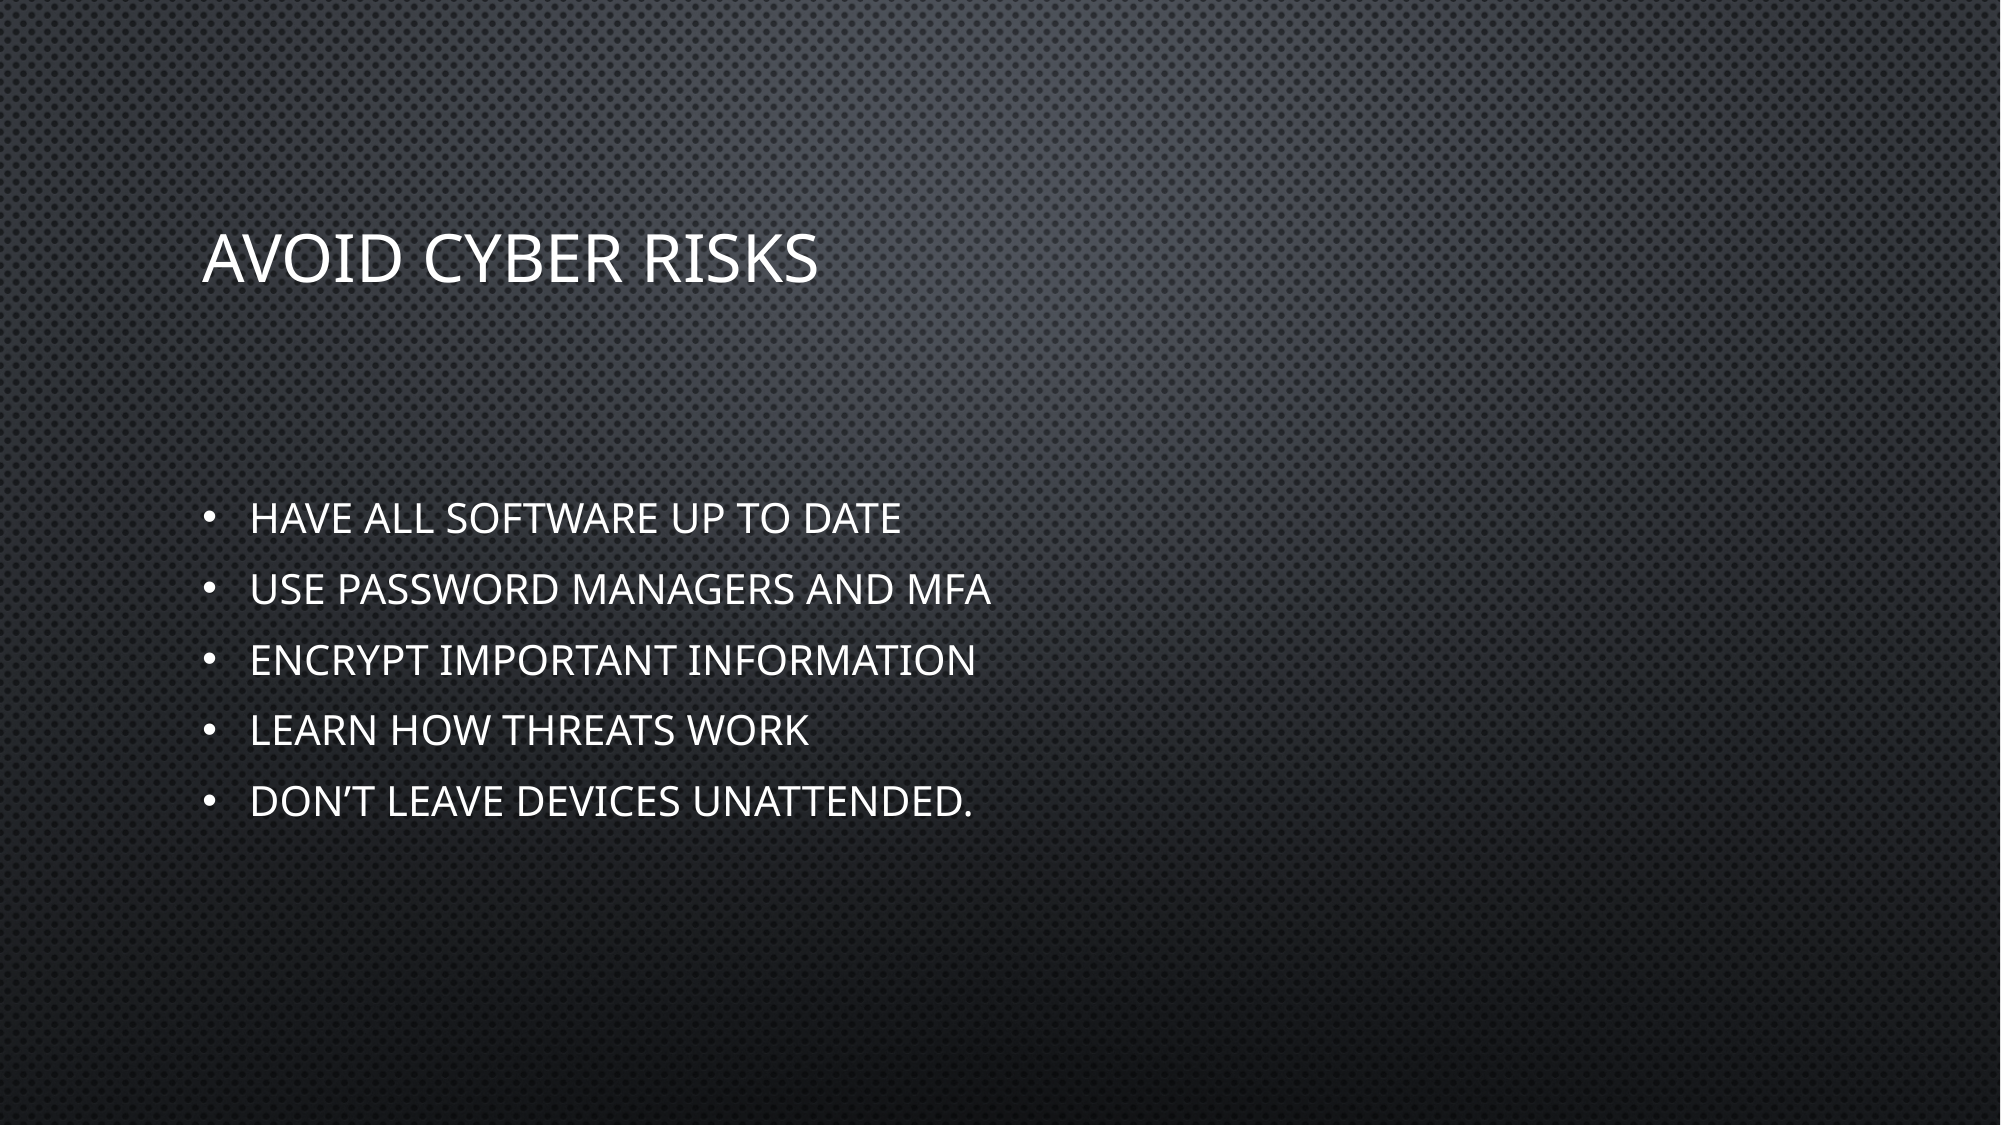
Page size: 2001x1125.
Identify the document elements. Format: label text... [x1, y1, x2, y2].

title Avoid cyber risks [187, 99, 1813, 413]
list Have all Software up to date Use Password managers and MFA Encrypt important information Learn how threats work Don’t leave devices unattended. [187, 437, 1813, 950]
